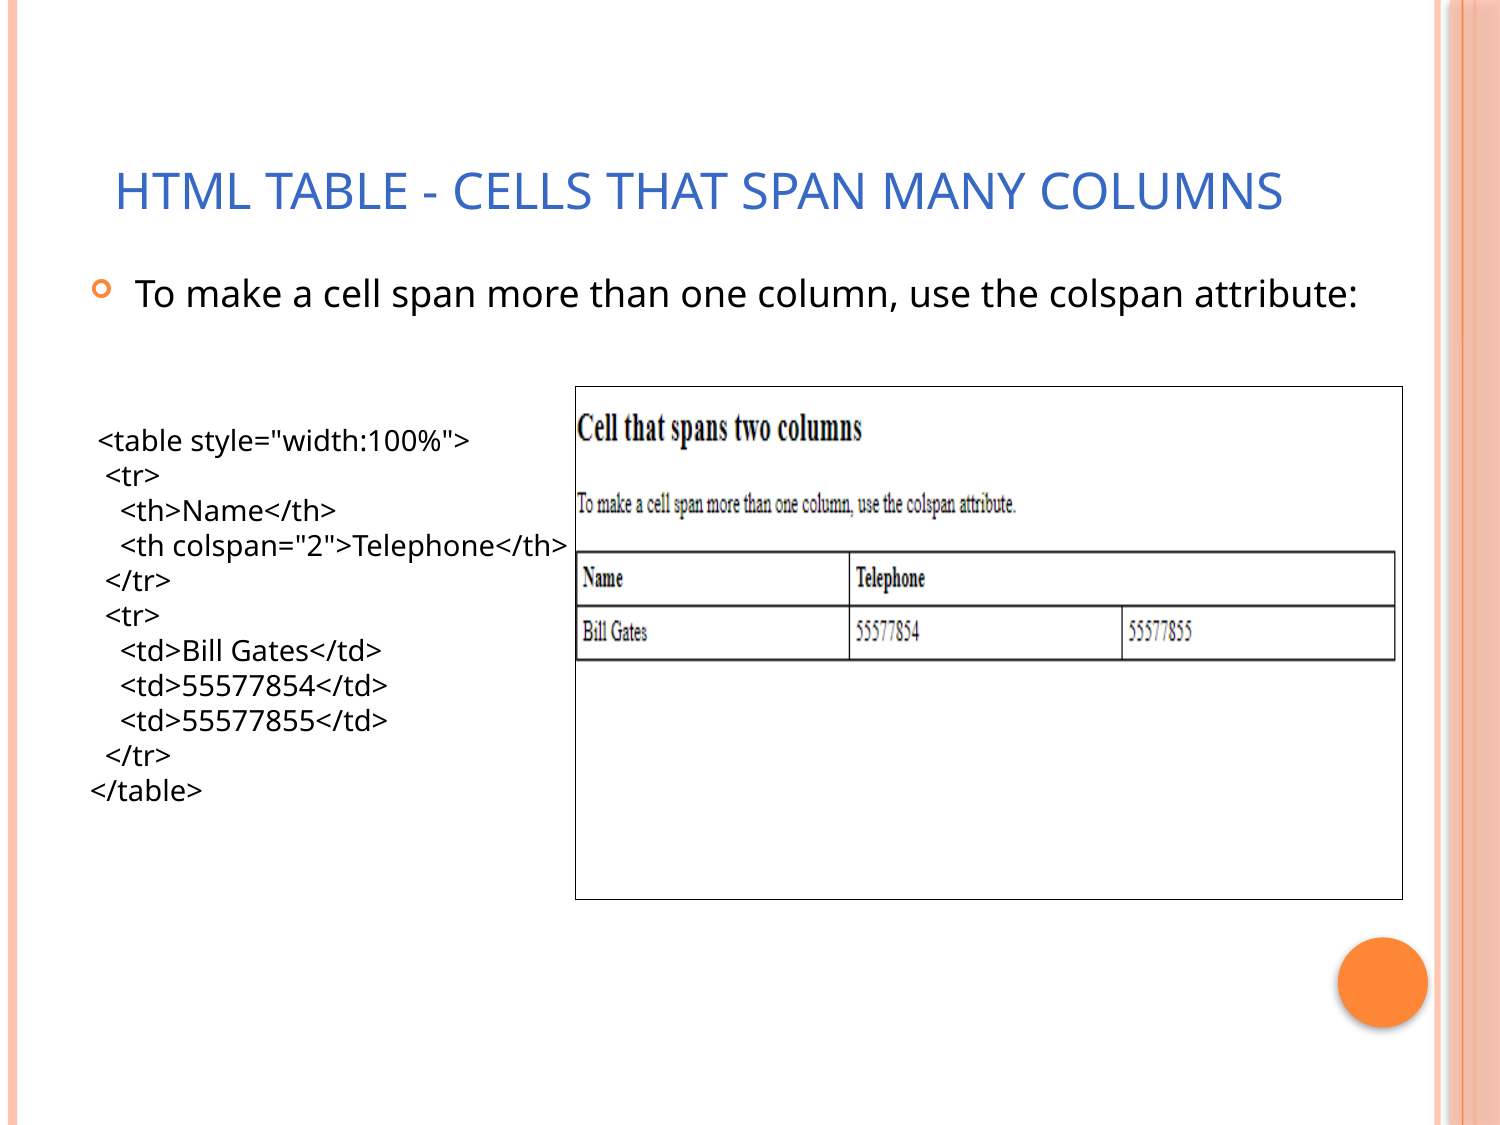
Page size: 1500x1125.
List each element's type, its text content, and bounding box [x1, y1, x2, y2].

picture [574, 385, 1404, 901]
list To make a cell span more than one column, use the colspan attribute: <table style="width:100%"> <tr> <th>Name</th> <th colspan="2">Telephone</th> </tr> <tr> <td>Bill Gates</td> <td>55577854</td> <td>55577855</td> </tr> </table> [75, 262, 1388, 1062]
title HTML Table - Cells that Span Many Columns [99, 99, 1325, 262]
